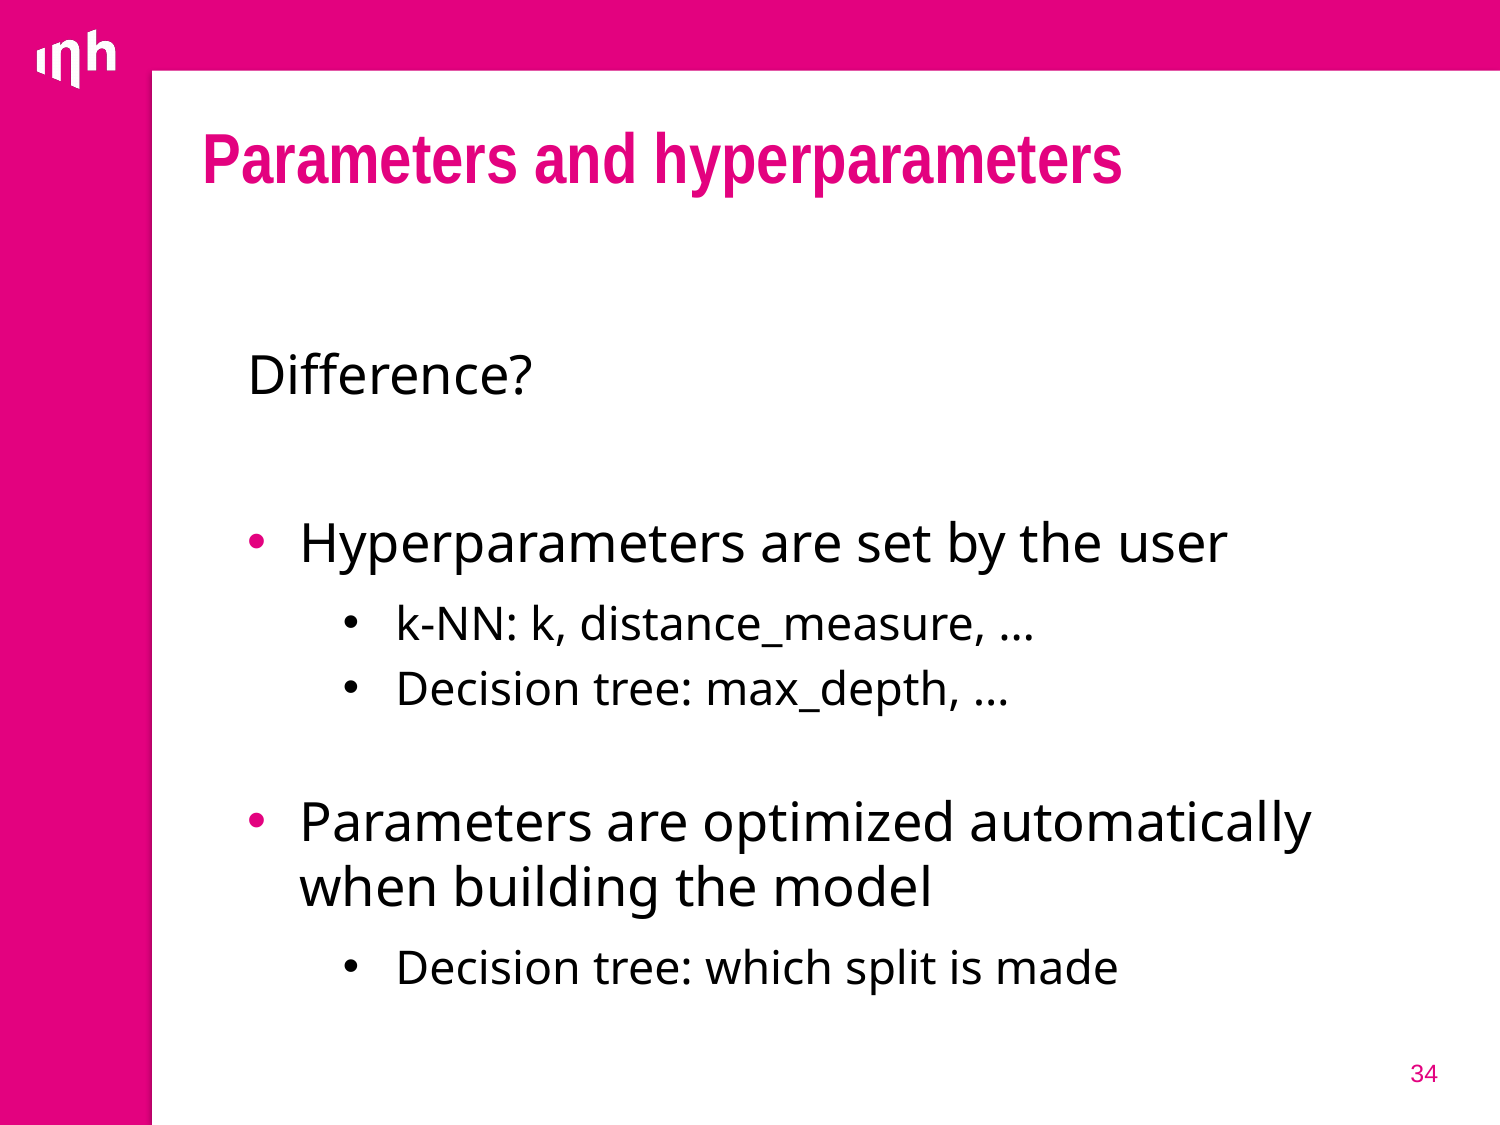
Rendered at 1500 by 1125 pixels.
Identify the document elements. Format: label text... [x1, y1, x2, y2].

picture [29, 12, 123, 106]
title Parameters and hyperparameters [187, 104, 1454, 307]
list Difference? Hyperparameters are set by the user k-NN: k, distance_measure, … Decision tree: max_depth, … Parameters are optimized automatically when building the model Decision tree: which split is made [231, 332, 1454, 1007]
slide_number 34 [1103, 1042, 1454, 1103]
